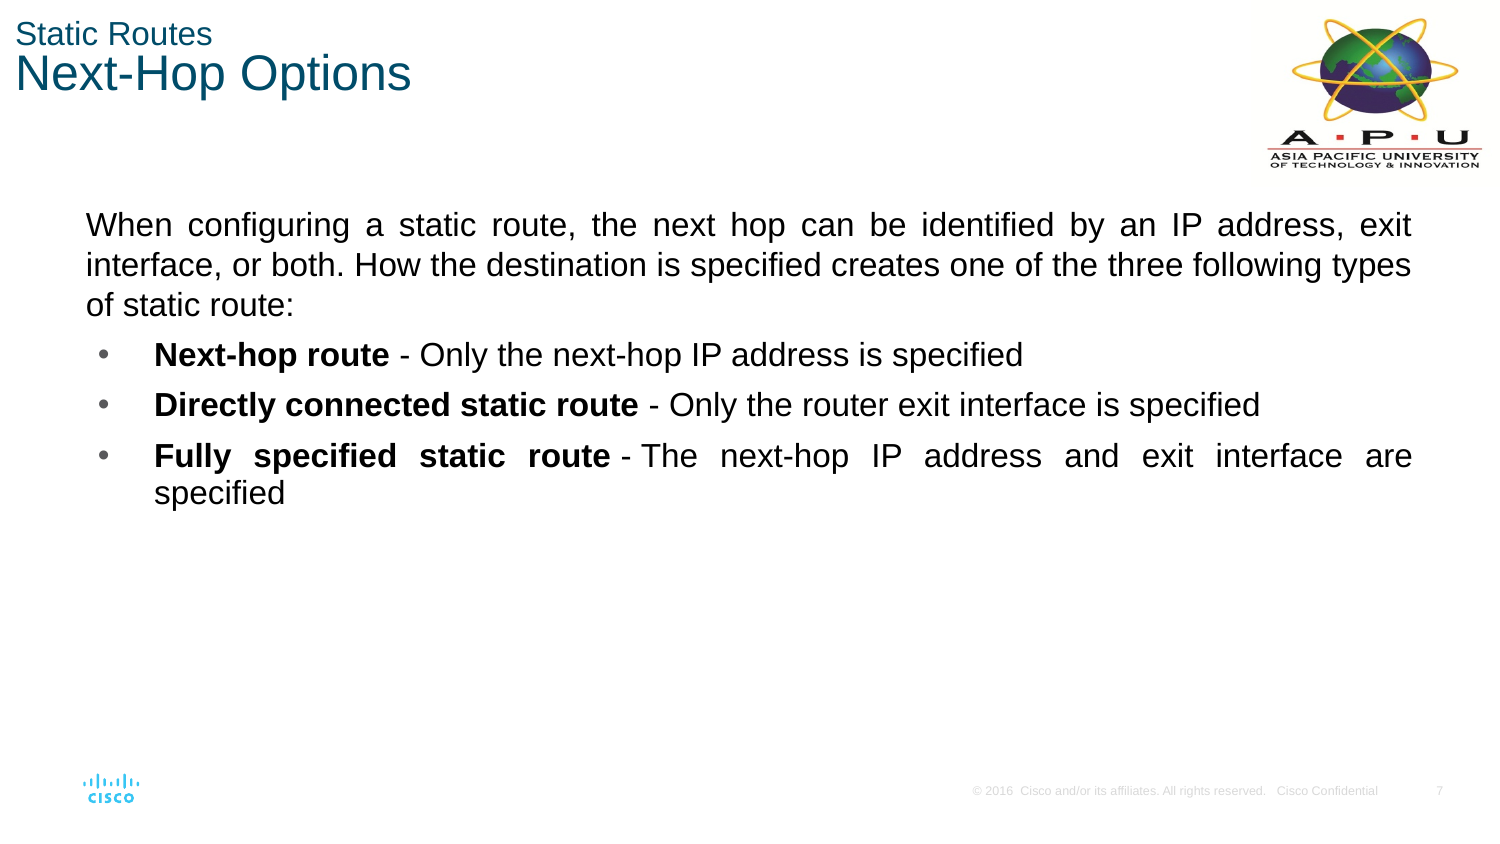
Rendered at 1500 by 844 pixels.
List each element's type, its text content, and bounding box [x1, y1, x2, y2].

picture [1251, 0, 1500, 187]
list When configuring a static route, the next hop can be identified by an IP address, exit interface, or both. How the destination is specified creates one of the three following types of static route: Next-hop route - Only the next-hop IP address is specified Directly connected static route - Only the router exit interface is specified Fully specified static route - The next-hop IP address and exit interface are specified [70, 196, 1430, 802]
title Static Routes Next-Hop Options [0, 0, 1369, 121]
